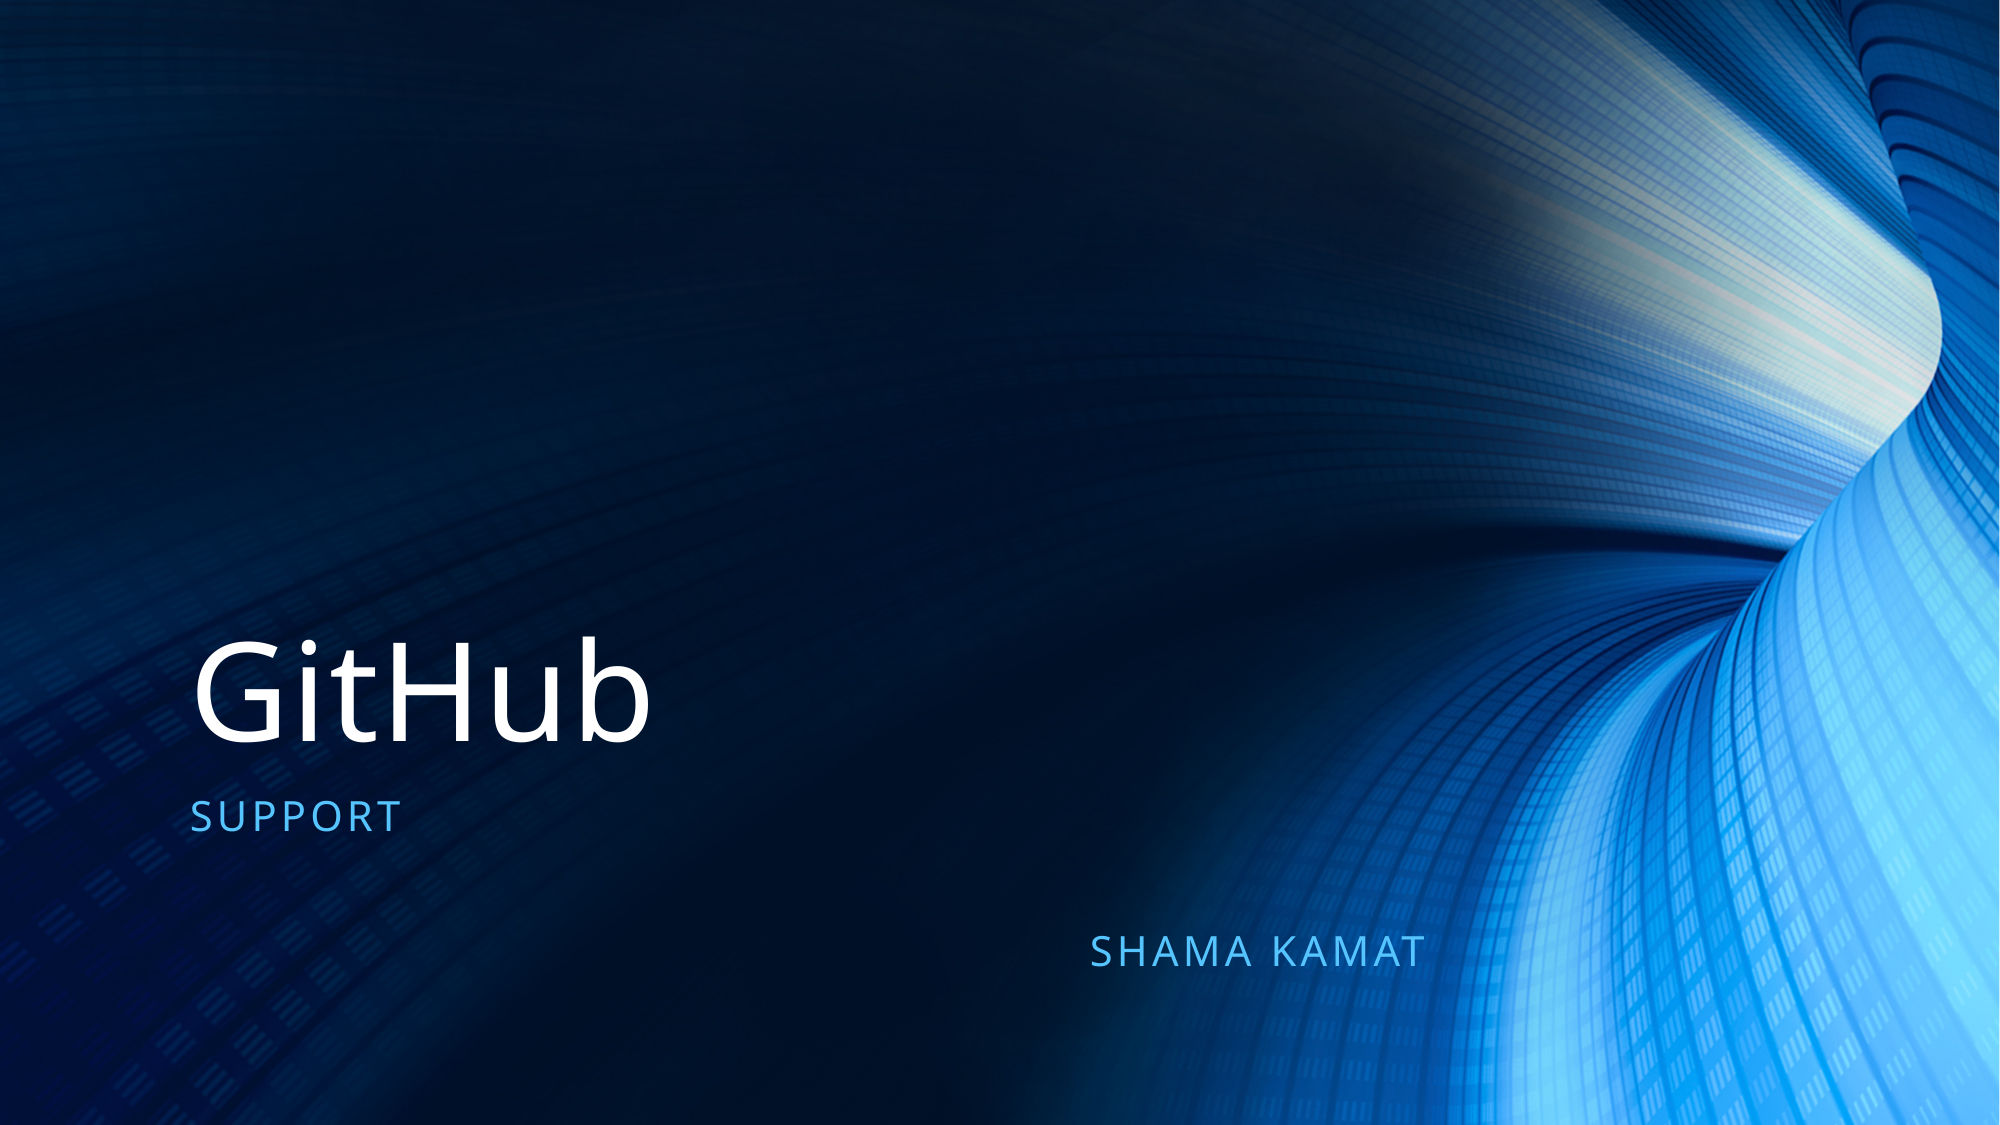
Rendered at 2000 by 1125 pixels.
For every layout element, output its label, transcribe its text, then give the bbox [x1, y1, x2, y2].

title GitHub [174, 299, 1525, 775]
picture [0, 0, 2000, 1125]
subtitle SUPPORT Shama kamat [174, 787, 1525, 988]
